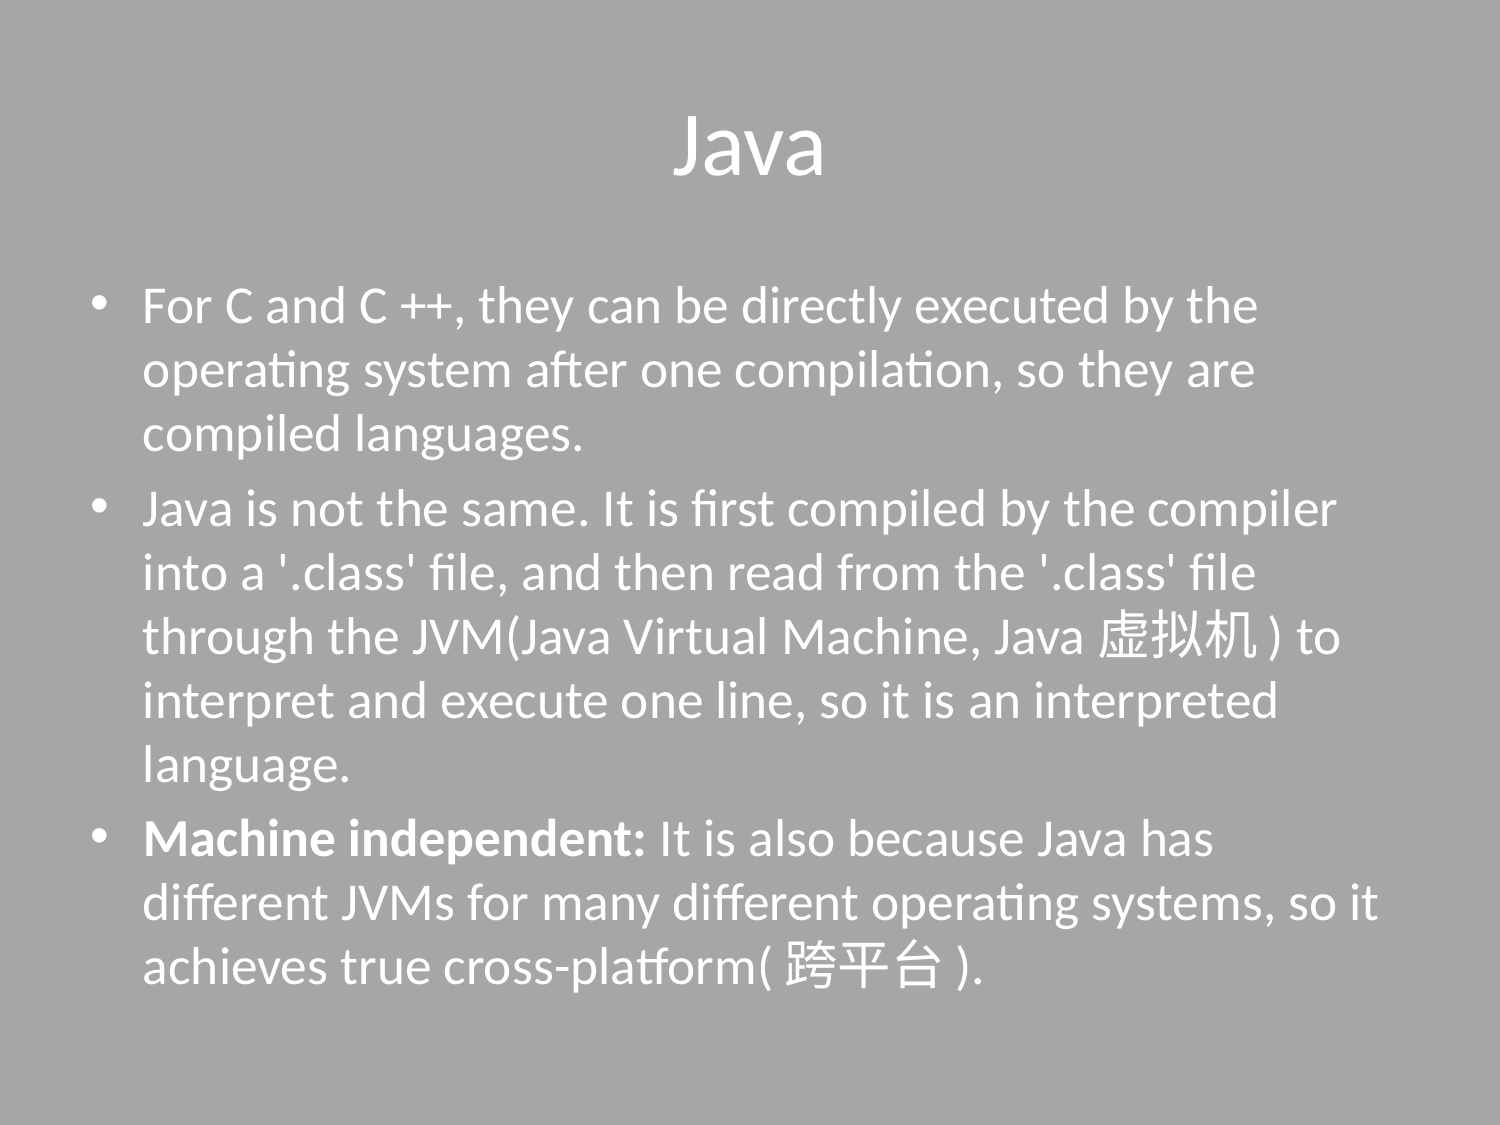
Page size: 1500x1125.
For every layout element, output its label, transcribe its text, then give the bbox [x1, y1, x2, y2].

title Java [75, 45, 1425, 233]
list For C and C ++, they can be directly executed by the operating system after one compilation, so they are compiled languages. Java is not the same. It is first compiled by the compiler into a '.class' file, and then read from the '.class' file through the JVM(Java Virtual Machine, Java虚拟机) to interpret and execute one line, so it is an interpreted language. Machine independent: It is also because Java has different JVMs for many different operating systems, so it achieves true cross-platform(跨平台). [75, 262, 1425, 1005]
